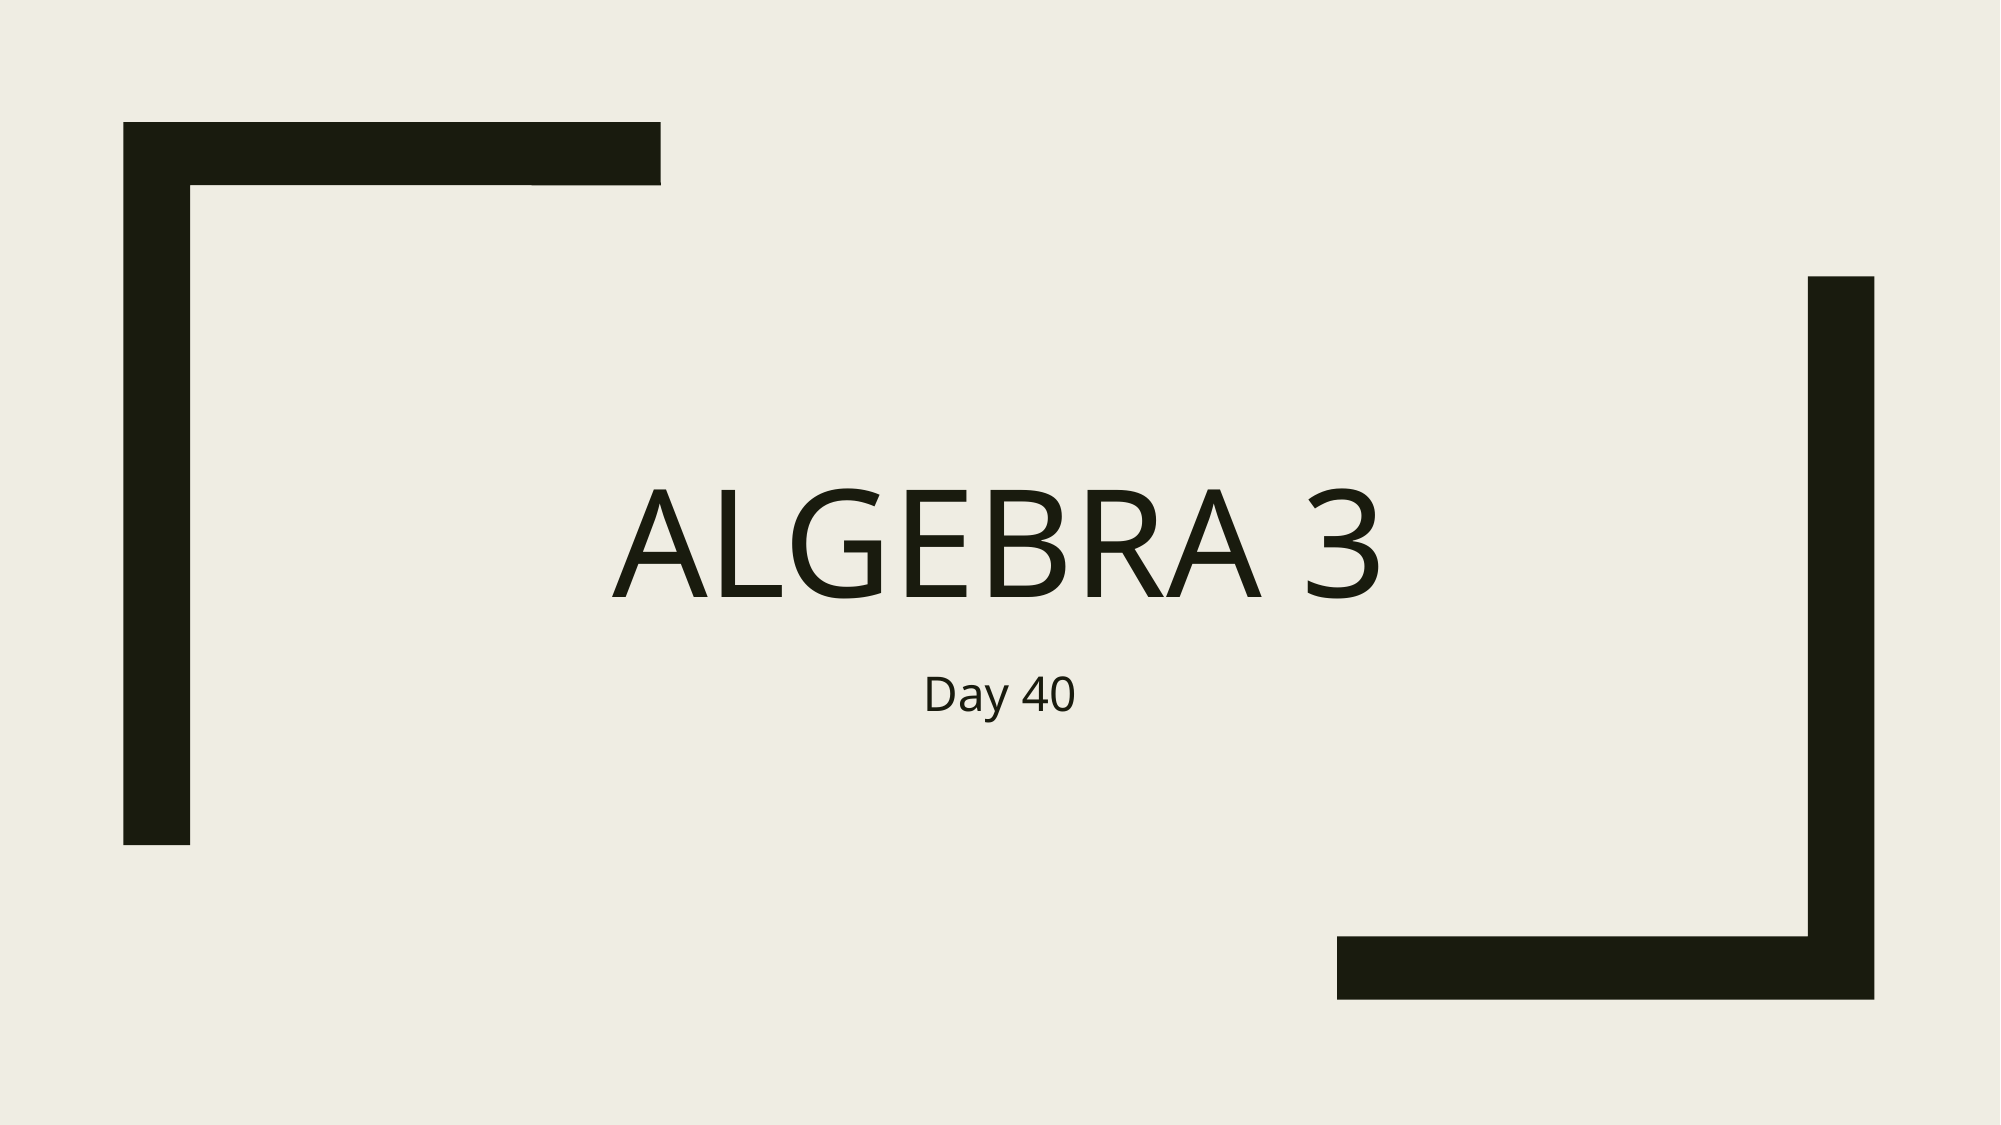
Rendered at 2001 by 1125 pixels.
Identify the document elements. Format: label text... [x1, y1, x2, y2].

title ALGEBRA 3 [314, 293, 1686, 638]
subtitle Day 40 [439, 649, 1561, 828]
